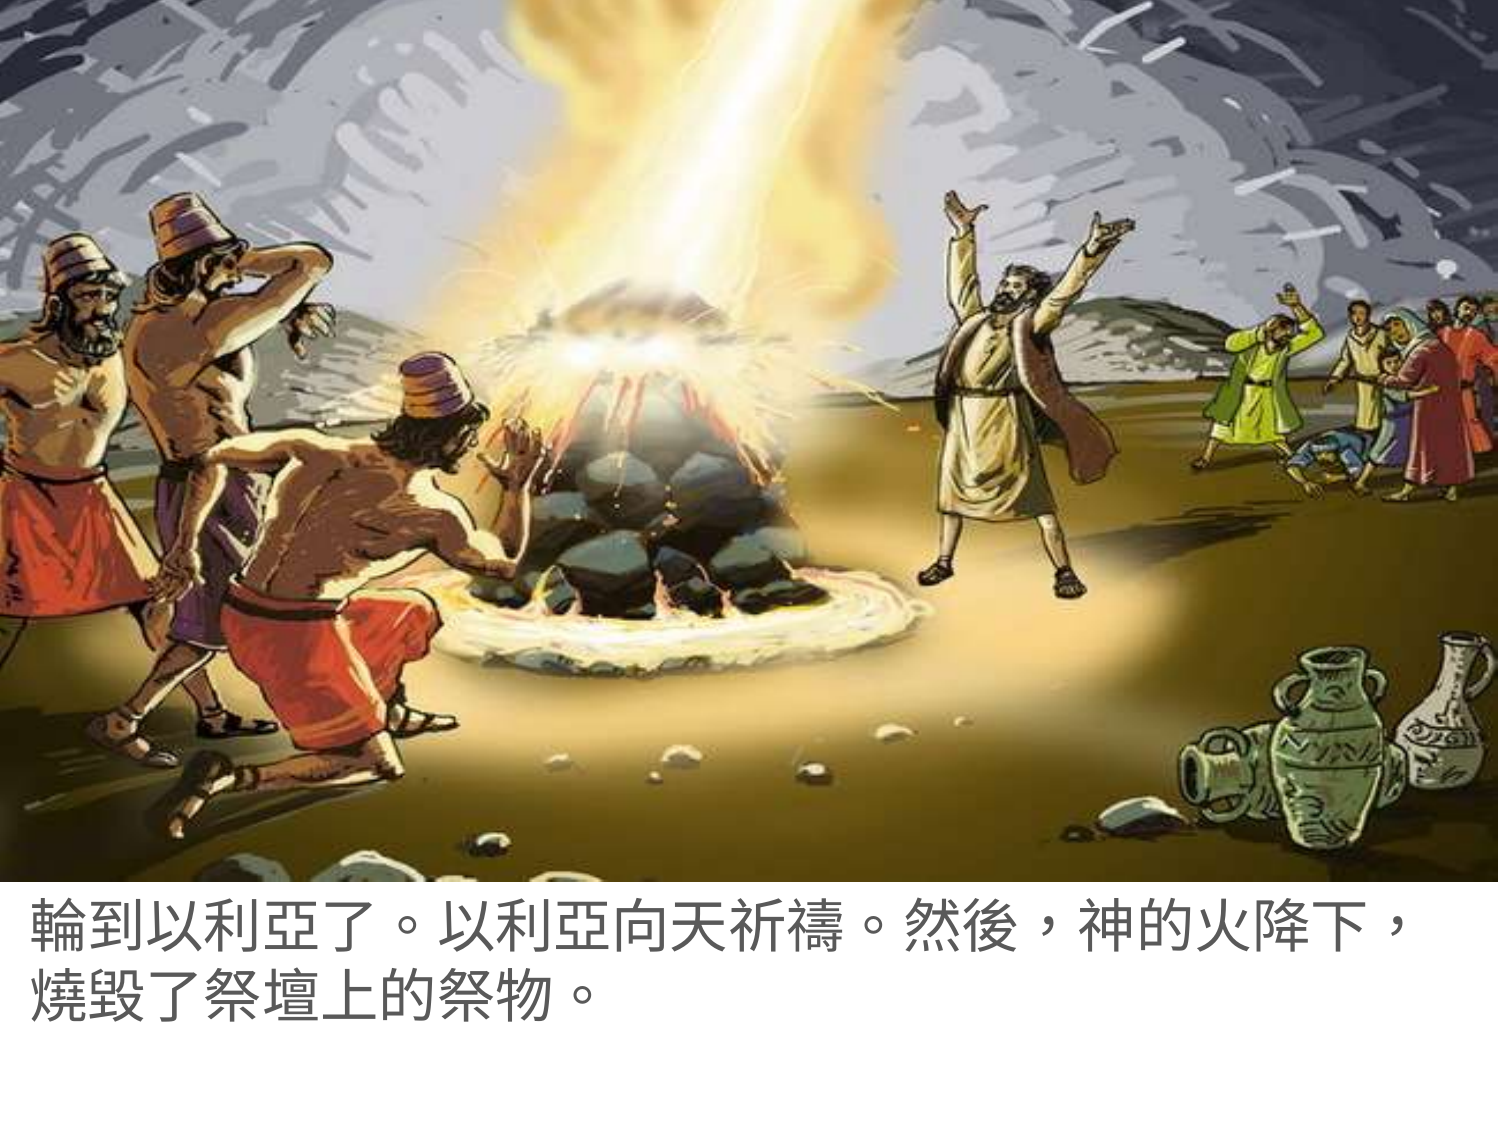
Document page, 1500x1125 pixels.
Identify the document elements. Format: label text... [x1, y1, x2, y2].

picture [0, 0, 1498, 882]
text_box 輪到以利亞了。以利亞向天祈禱。然後，神的火降下，燒毀了祭壇上的祭物。 [14, 886, 1500, 1037]
